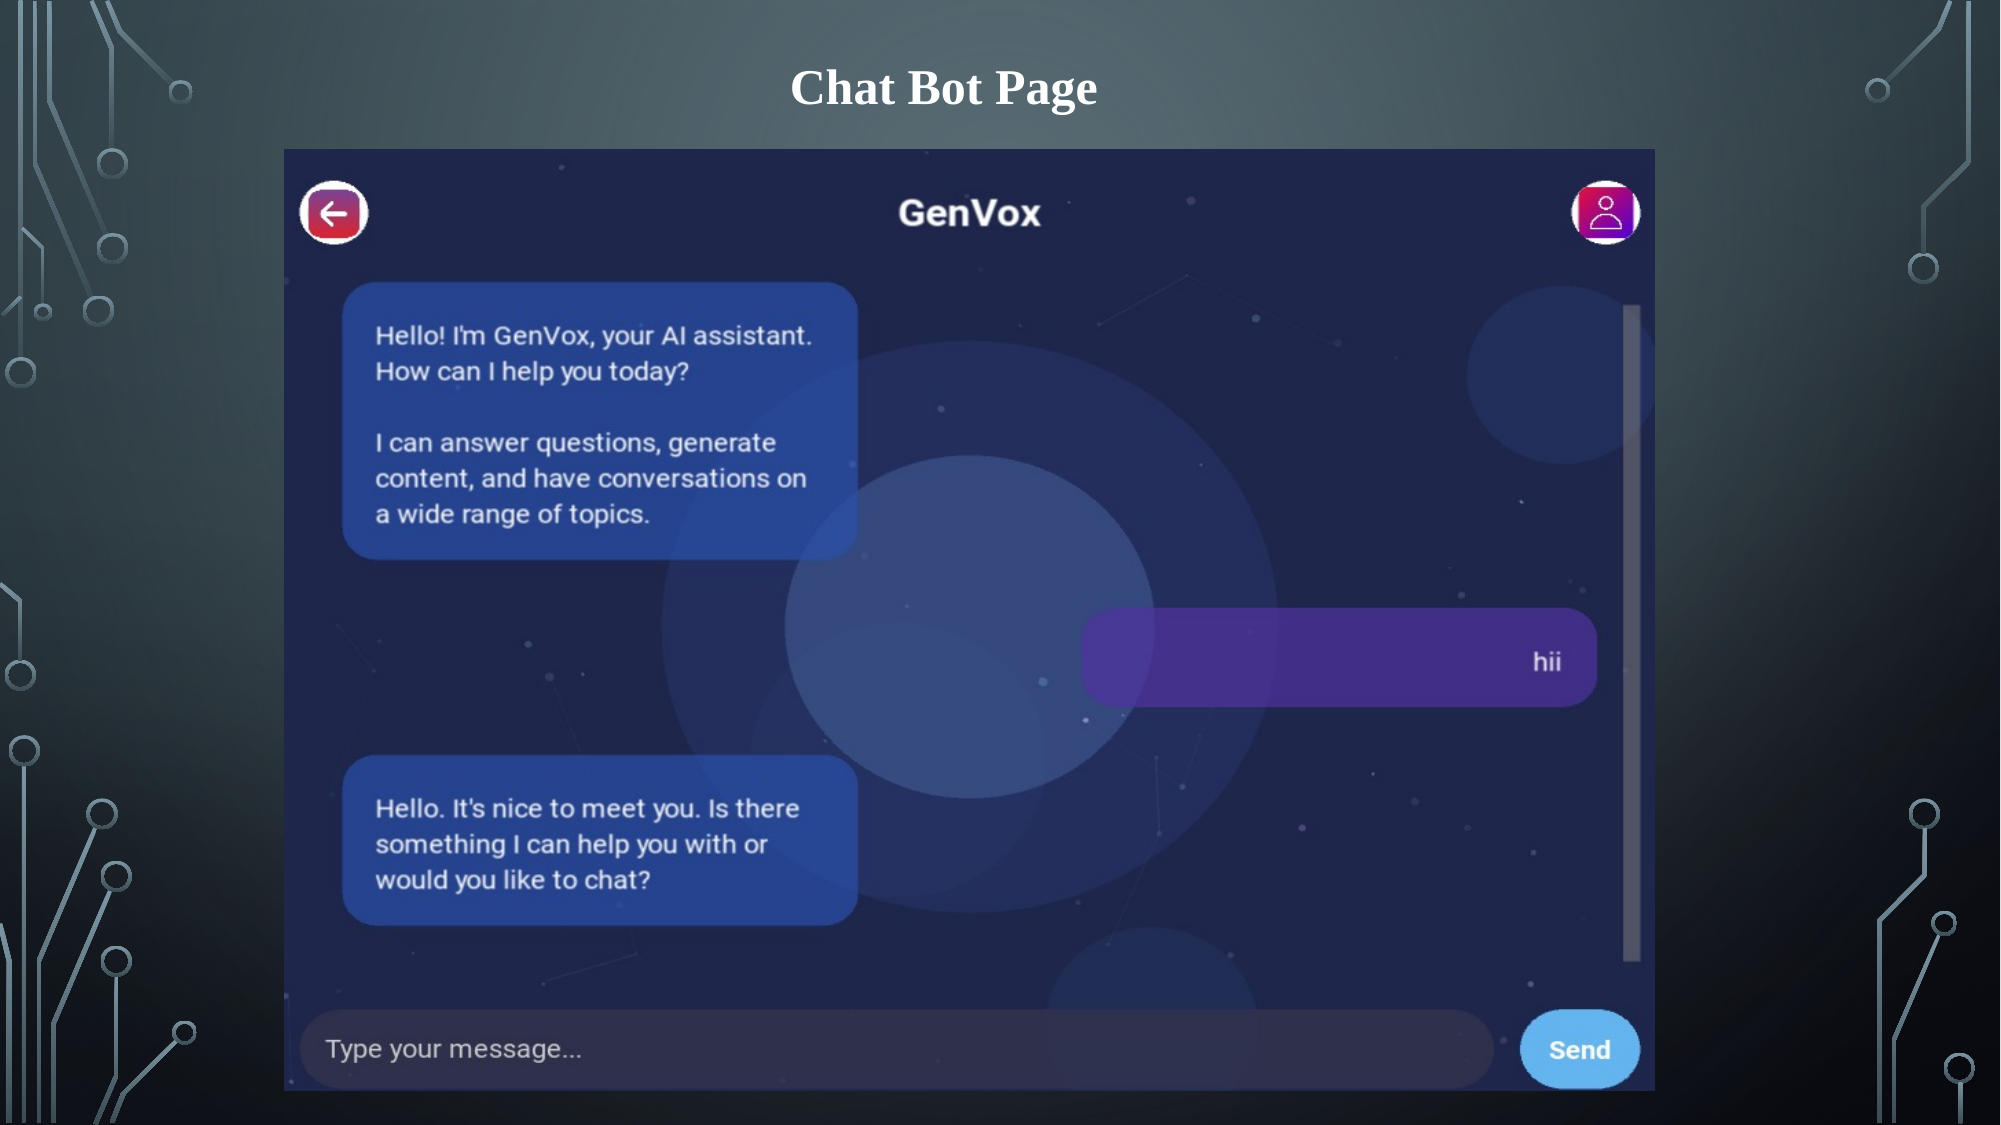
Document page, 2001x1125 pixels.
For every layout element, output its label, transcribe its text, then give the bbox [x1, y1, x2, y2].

picture [283, 149, 1655, 1092]
text_box Chat Bot Page [774, 47, 1521, 123]
